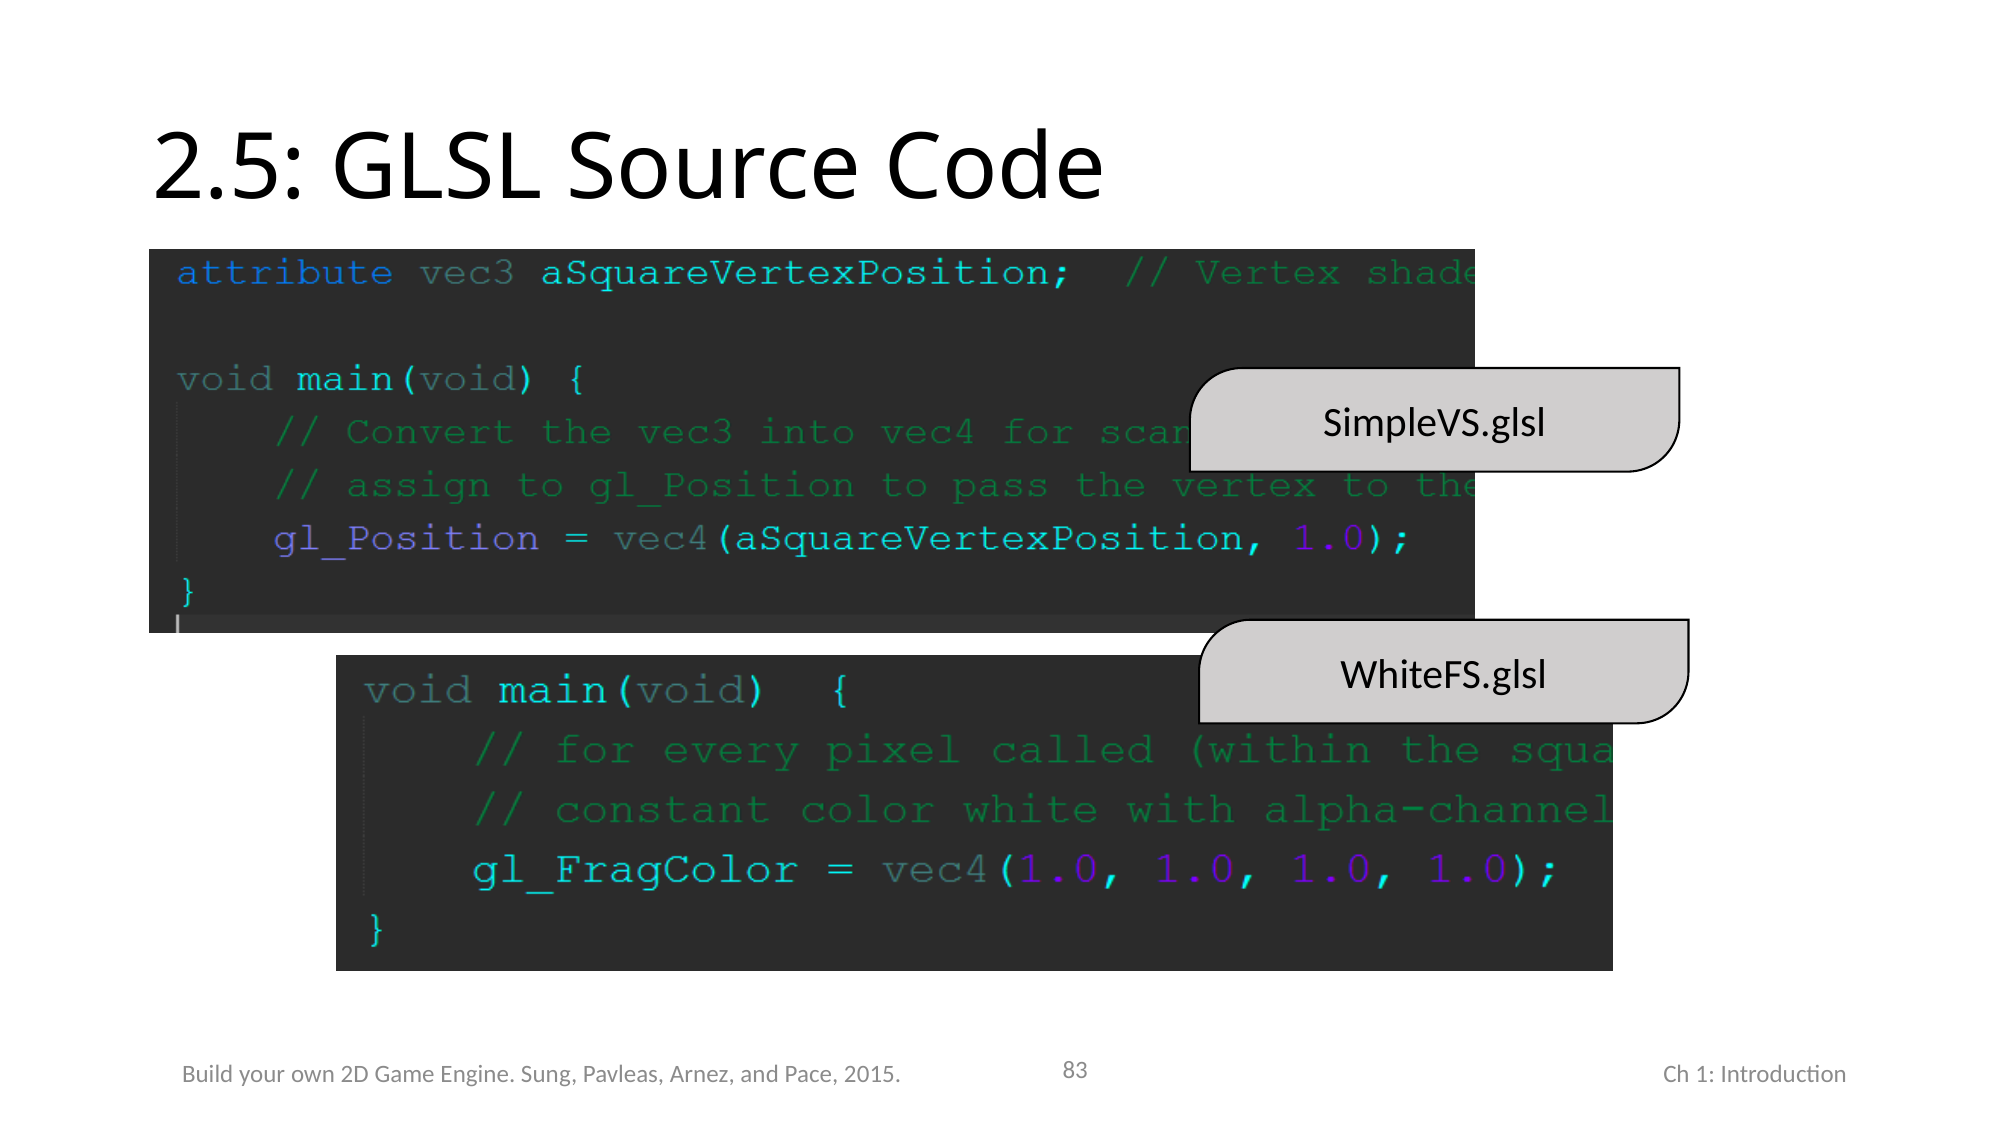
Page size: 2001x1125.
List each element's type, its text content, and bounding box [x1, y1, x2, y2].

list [149, 249, 1475, 633]
text_box WhiteFS.glsl [1200, 618, 1690, 725]
text_box SimpleVS.glsl [1475, 366, 1681, 473]
picture [336, 655, 1613, 971]
title 2.5: GLSL Source Code [137, 59, 1863, 278]
